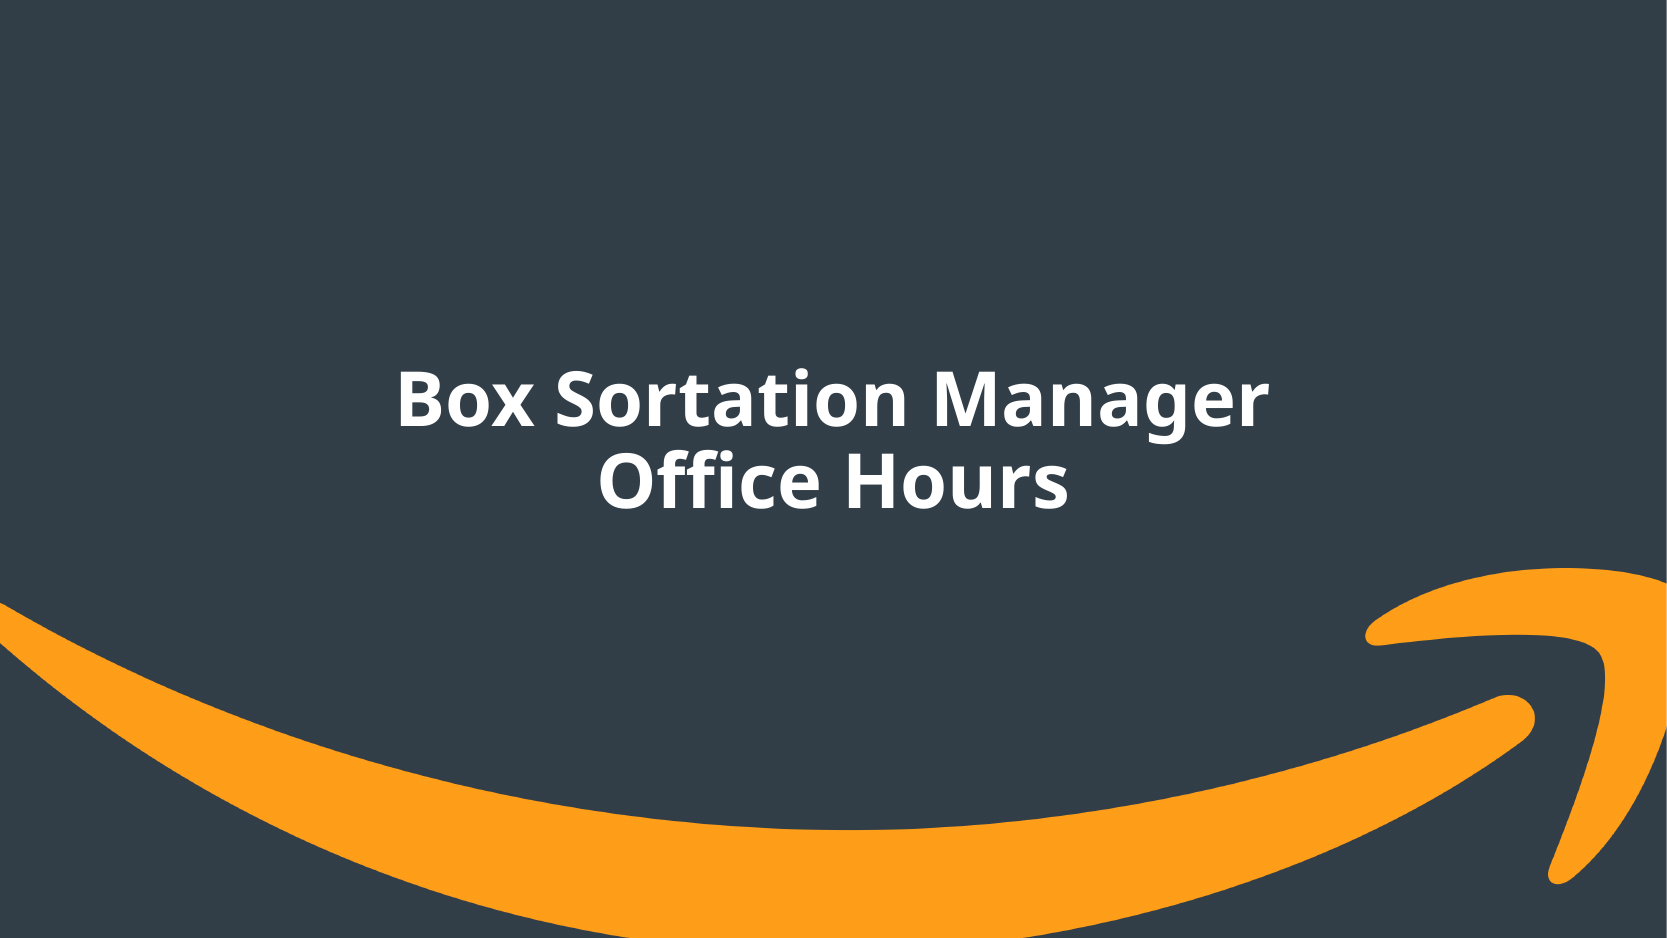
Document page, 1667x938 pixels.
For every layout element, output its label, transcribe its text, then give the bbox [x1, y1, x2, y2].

picture [0, 0, 1667, 938]
title Box Sortation Manager Office Hours [114, 351, 1553, 533]
